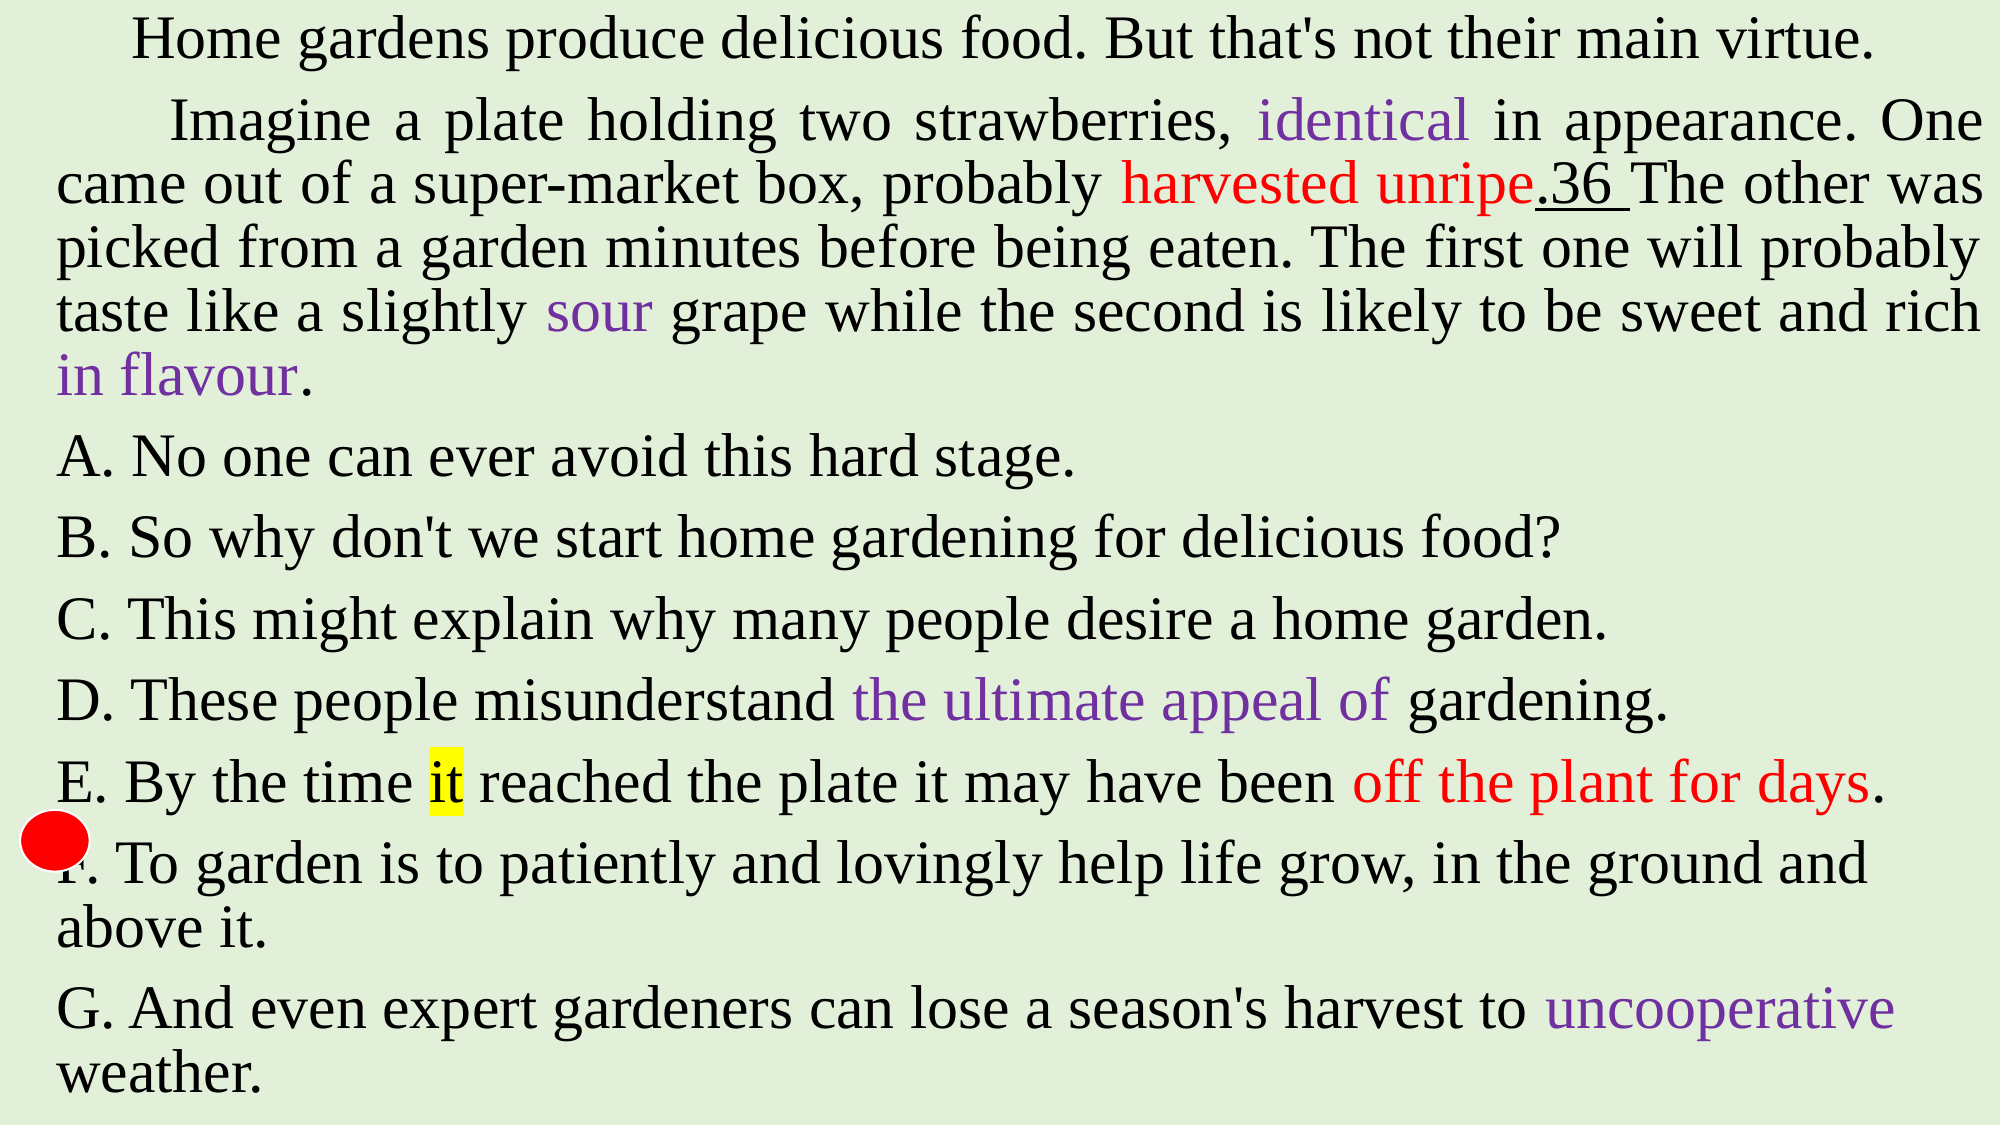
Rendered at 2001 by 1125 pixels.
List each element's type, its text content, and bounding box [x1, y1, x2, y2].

list Home gardens produce delicious food. But that's not their main virtue. Imagine a plate holding two strawberries, identical in appearance. One came out of a super-market box, probably harvested unripe.36 The other was picked from a garden minutes before being eaten. The first one will probably taste like a slightly sour grape while the second is likely to be sweet and rich in flavour. A. No one can ever avoid this hard stage. B. So why don't we start home gardening for delicious food? C. This might explain why many people desire a home garden. D. These people misunderstand the ultimate appeal of gardening. E. By the time it reached the plate it may have been off the plant for days. F. To garden is to patiently and lovingly help life grow, in the ground and above it. G. And even expert gardeners can lose a season's harvest to uncooperative weather. [0, 0, 2000, 1125]
text_box [19, 808, 91, 873]
